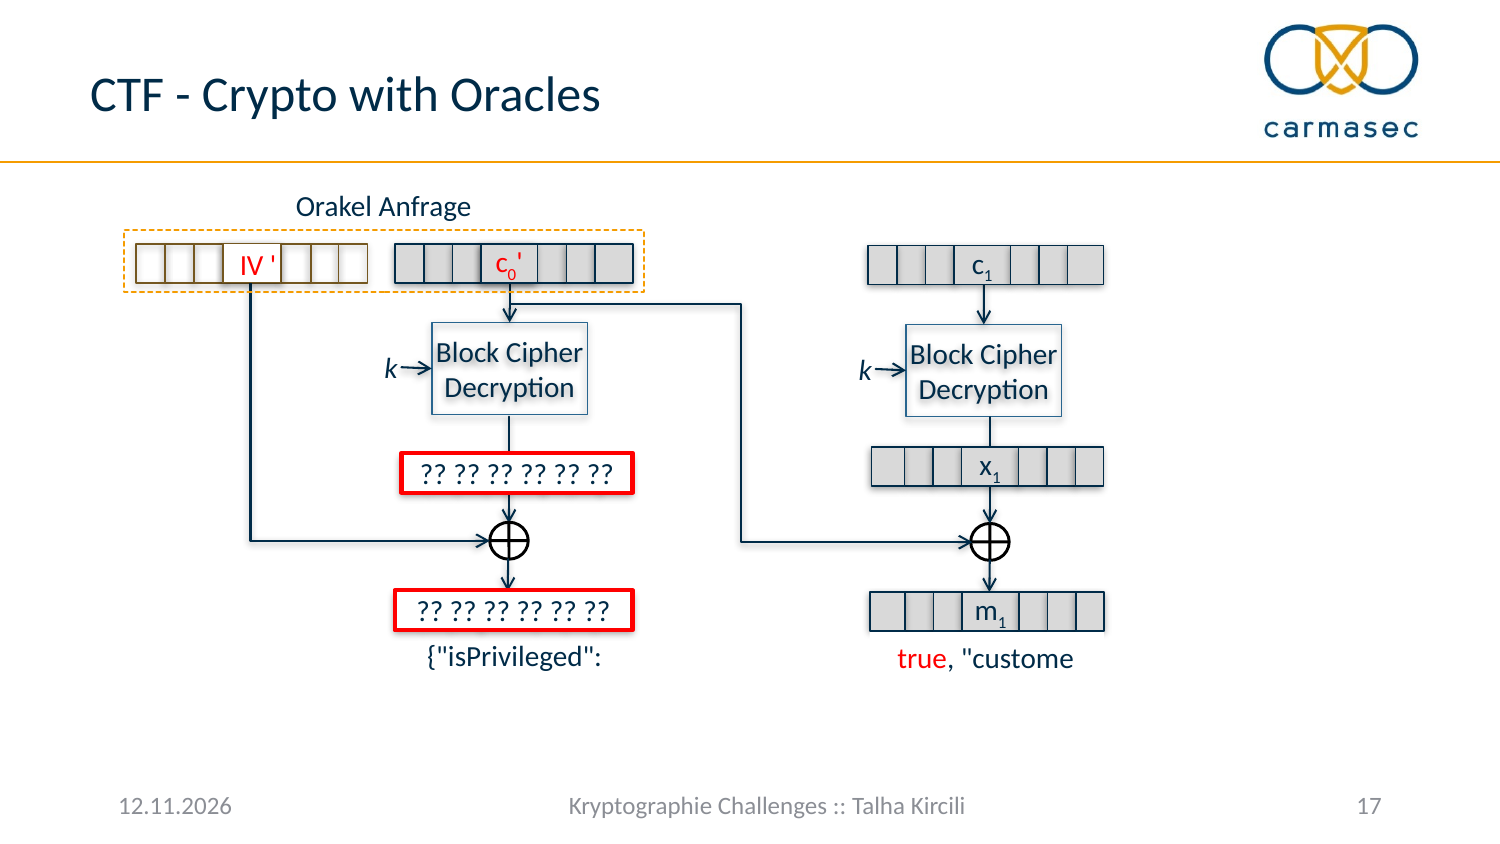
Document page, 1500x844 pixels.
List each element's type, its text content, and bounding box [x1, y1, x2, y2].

text_box Orakel Anfrage [281, 179, 487, 230]
text_box IV ' [222, 243, 281, 283]
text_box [489, 538, 529, 560]
footer Kryptographie Challenges :: Talha Kircili [301, 782, 1235, 828]
picture [1257, 20, 1425, 138]
text_box [122, 228, 646, 294]
slide_number 17 [1281, 782, 1397, 828]
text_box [509, 303, 973, 543]
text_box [843, 245, 1105, 684]
text_box ?? ?? ?? ?? ?? ?? [393, 588, 635, 632]
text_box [241, 292, 500, 532]
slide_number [103, 782, 254, 828]
title CTF - Crypto with Oracles [75, 33, 1247, 150]
text_box {"isPrivileged": [412, 632, 618, 680]
